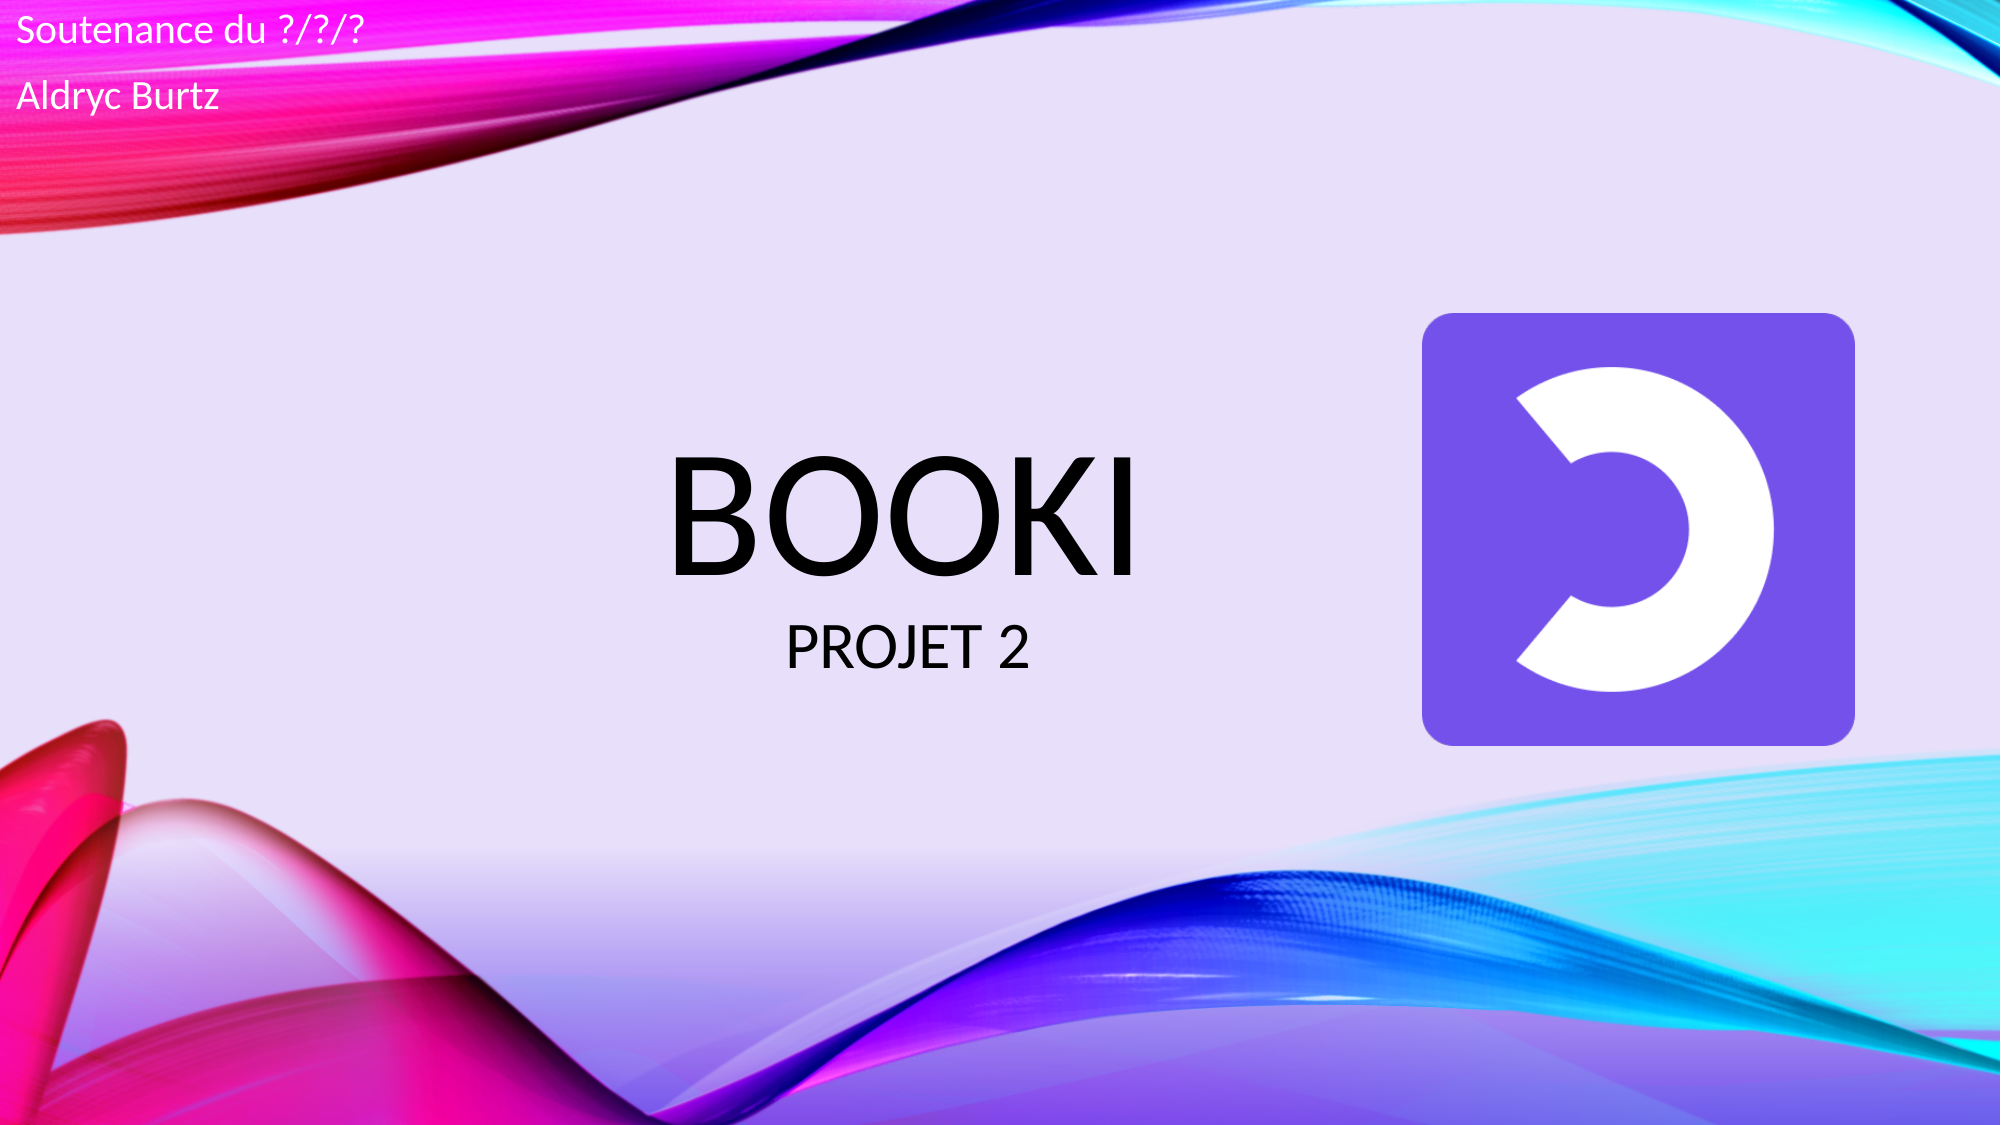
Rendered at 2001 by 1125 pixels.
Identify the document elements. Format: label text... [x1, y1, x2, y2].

subtitle Soutenance du ?/?/? Aldryc Burtz [1, 0, 1046, 256]
picture [1890, 0, 2000, 75]
text_box PROJET 2 [770, 593, 1047, 689]
picture [1046, 0, 2000, 237]
picture [0, 313, 2000, 1125]
title Booki [222, 221, 1586, 672]
picture [1795, 1003, 1806, 1008]
picture [1910, 0, 2000, 45]
